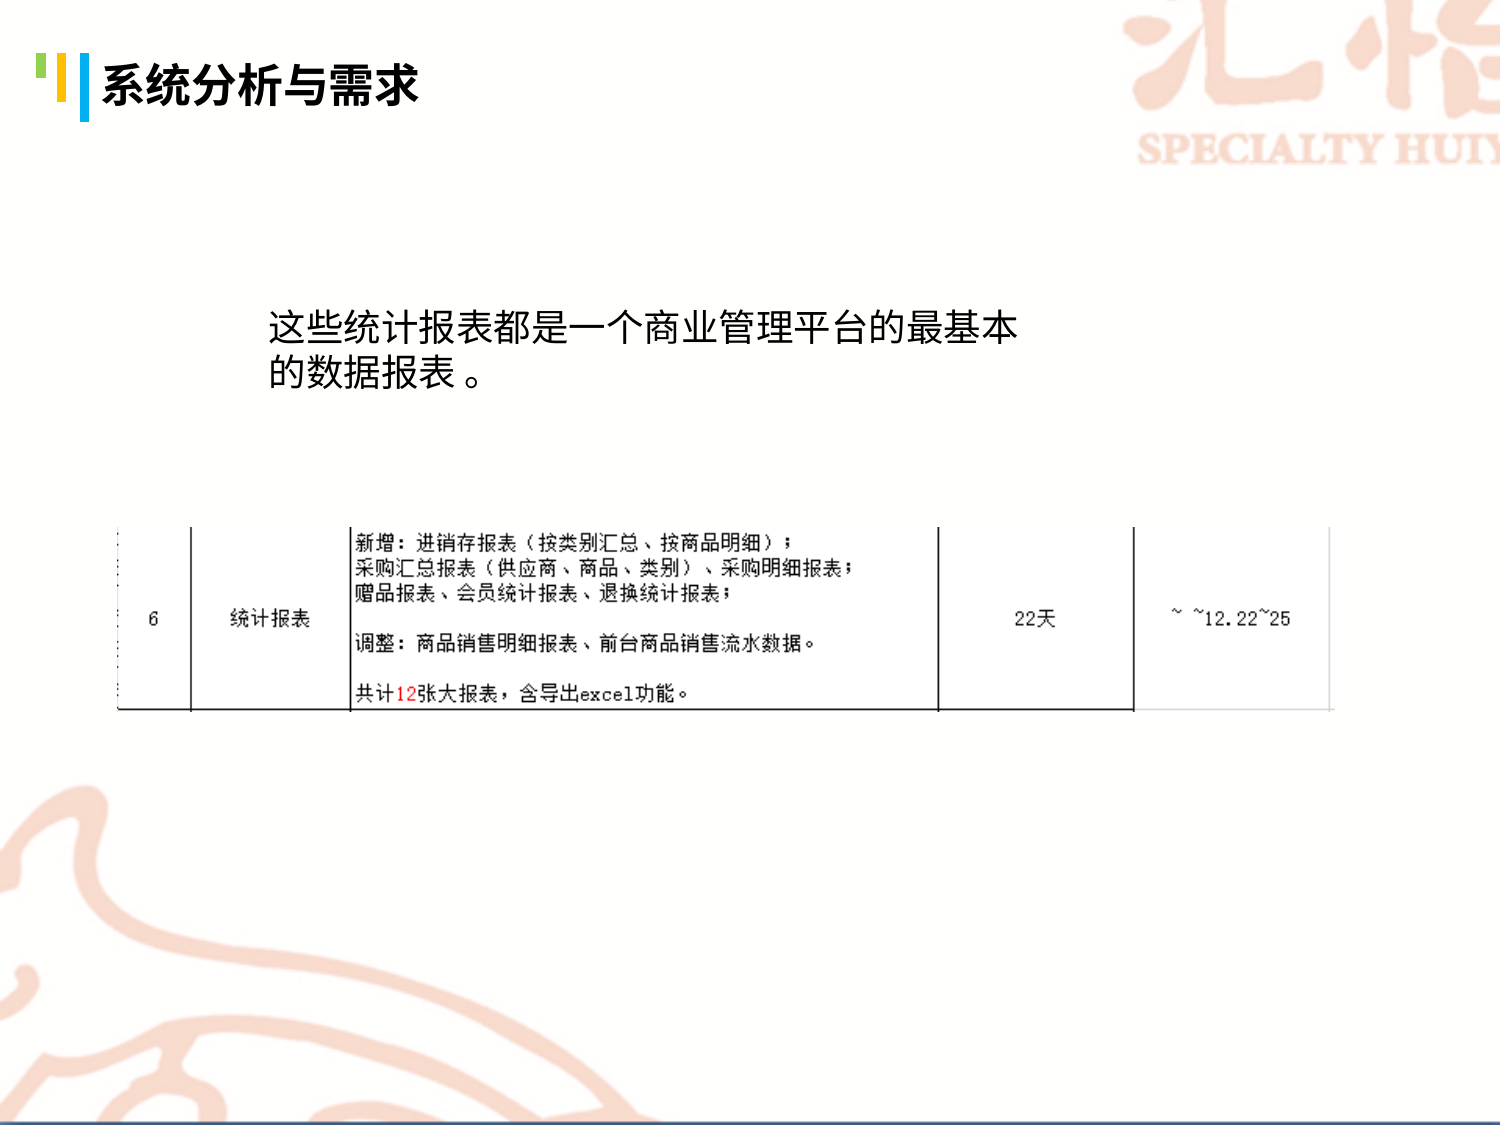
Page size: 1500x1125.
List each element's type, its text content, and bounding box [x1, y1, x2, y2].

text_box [40, 52, 85, 122]
text_box 这些统计报表都是一个商业管理平台的最基本的数据报表 。 [254, 296, 1069, 402]
picture [0, 0, 1500, 1125]
title 系统分析与需求 [84, 48, 503, 120]
